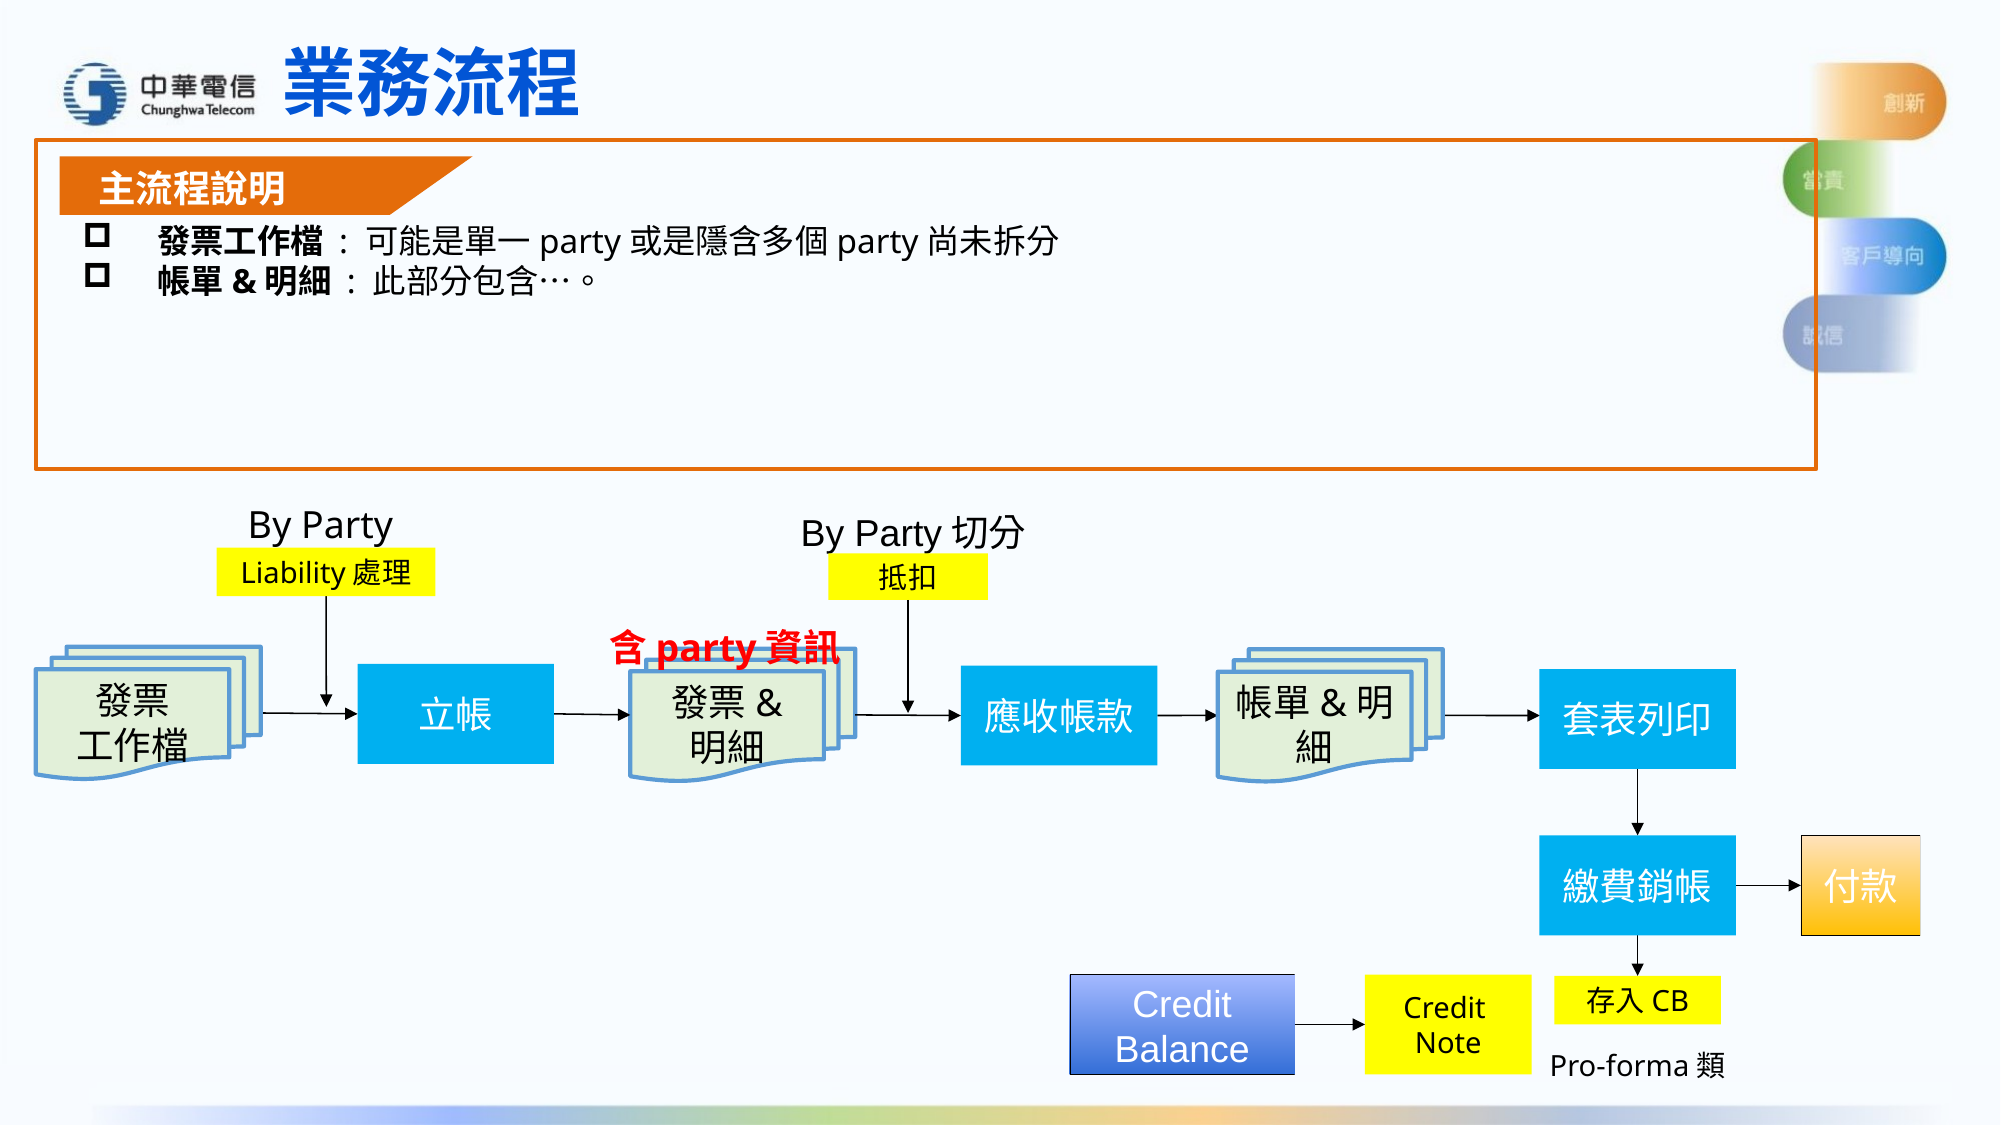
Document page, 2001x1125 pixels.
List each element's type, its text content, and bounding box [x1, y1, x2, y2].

text_box 含party資訊 [594, 616, 856, 677]
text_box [216, 493, 436, 597]
text_box 存入CB [1554, 975, 1721, 1025]
text_box 發票工作檔 : 可能是單一party或是隱含多個party尚未拆分 帳單&明細 : 此部分包含…。 [67, 212, 1771, 347]
text_box 發票 工作檔 [35, 646, 261, 779]
text_box 立帳 [357, 663, 554, 764]
text_box [35, 139, 1817, 470]
text_box 主流程說明 [83, 157, 301, 212]
text_box 發票& 明細 [630, 677, 856, 781]
text_box 付款 [1800, 835, 1921, 936]
picture [0, 0, 2001, 1125]
text_box By Party切分 [785, 501, 1041, 562]
text_box 業務流程 [266, 32, 1752, 139]
text_box 抵扣 [828, 553, 988, 600]
text_box [59, 156, 473, 215]
text_box Pro-forma類 [1534, 1039, 1741, 1090]
text_box 繳費銷帳 [1539, 835, 1736, 936]
text_box Credit Note [1364, 974, 1532, 1075]
text_box 套表列印 [1539, 669, 1736, 769]
text_box Credit Balance [1069, 974, 1295, 1075]
text_box 帳單&明細 [1217, 649, 1443, 782]
text_box 應收帳款 [960, 665, 1158, 766]
